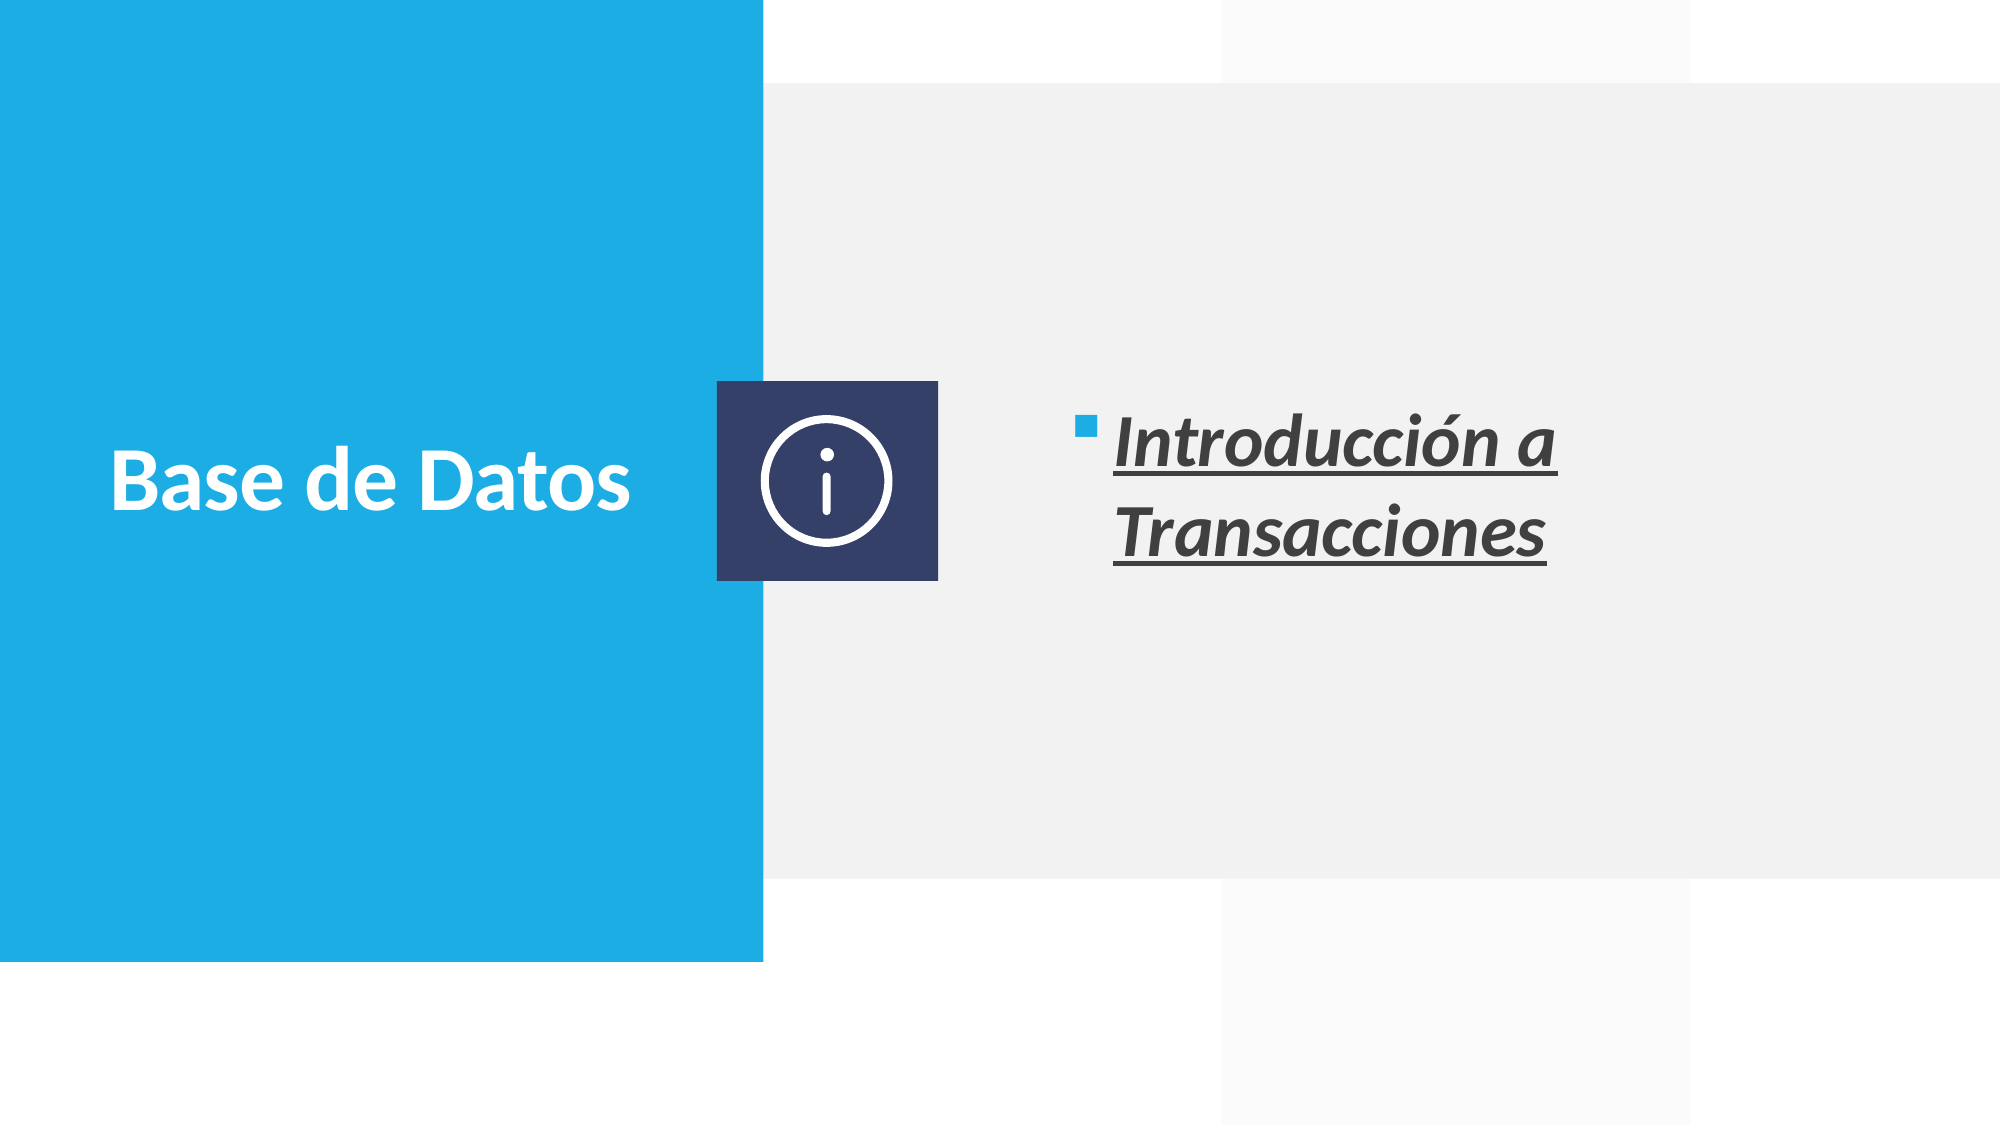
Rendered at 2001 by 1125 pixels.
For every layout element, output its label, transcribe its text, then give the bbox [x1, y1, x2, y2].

title Base de Datos [94, 309, 683, 653]
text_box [760, 414, 893, 548]
list Introducción a Transacciones [1069, 154, 1833, 808]
